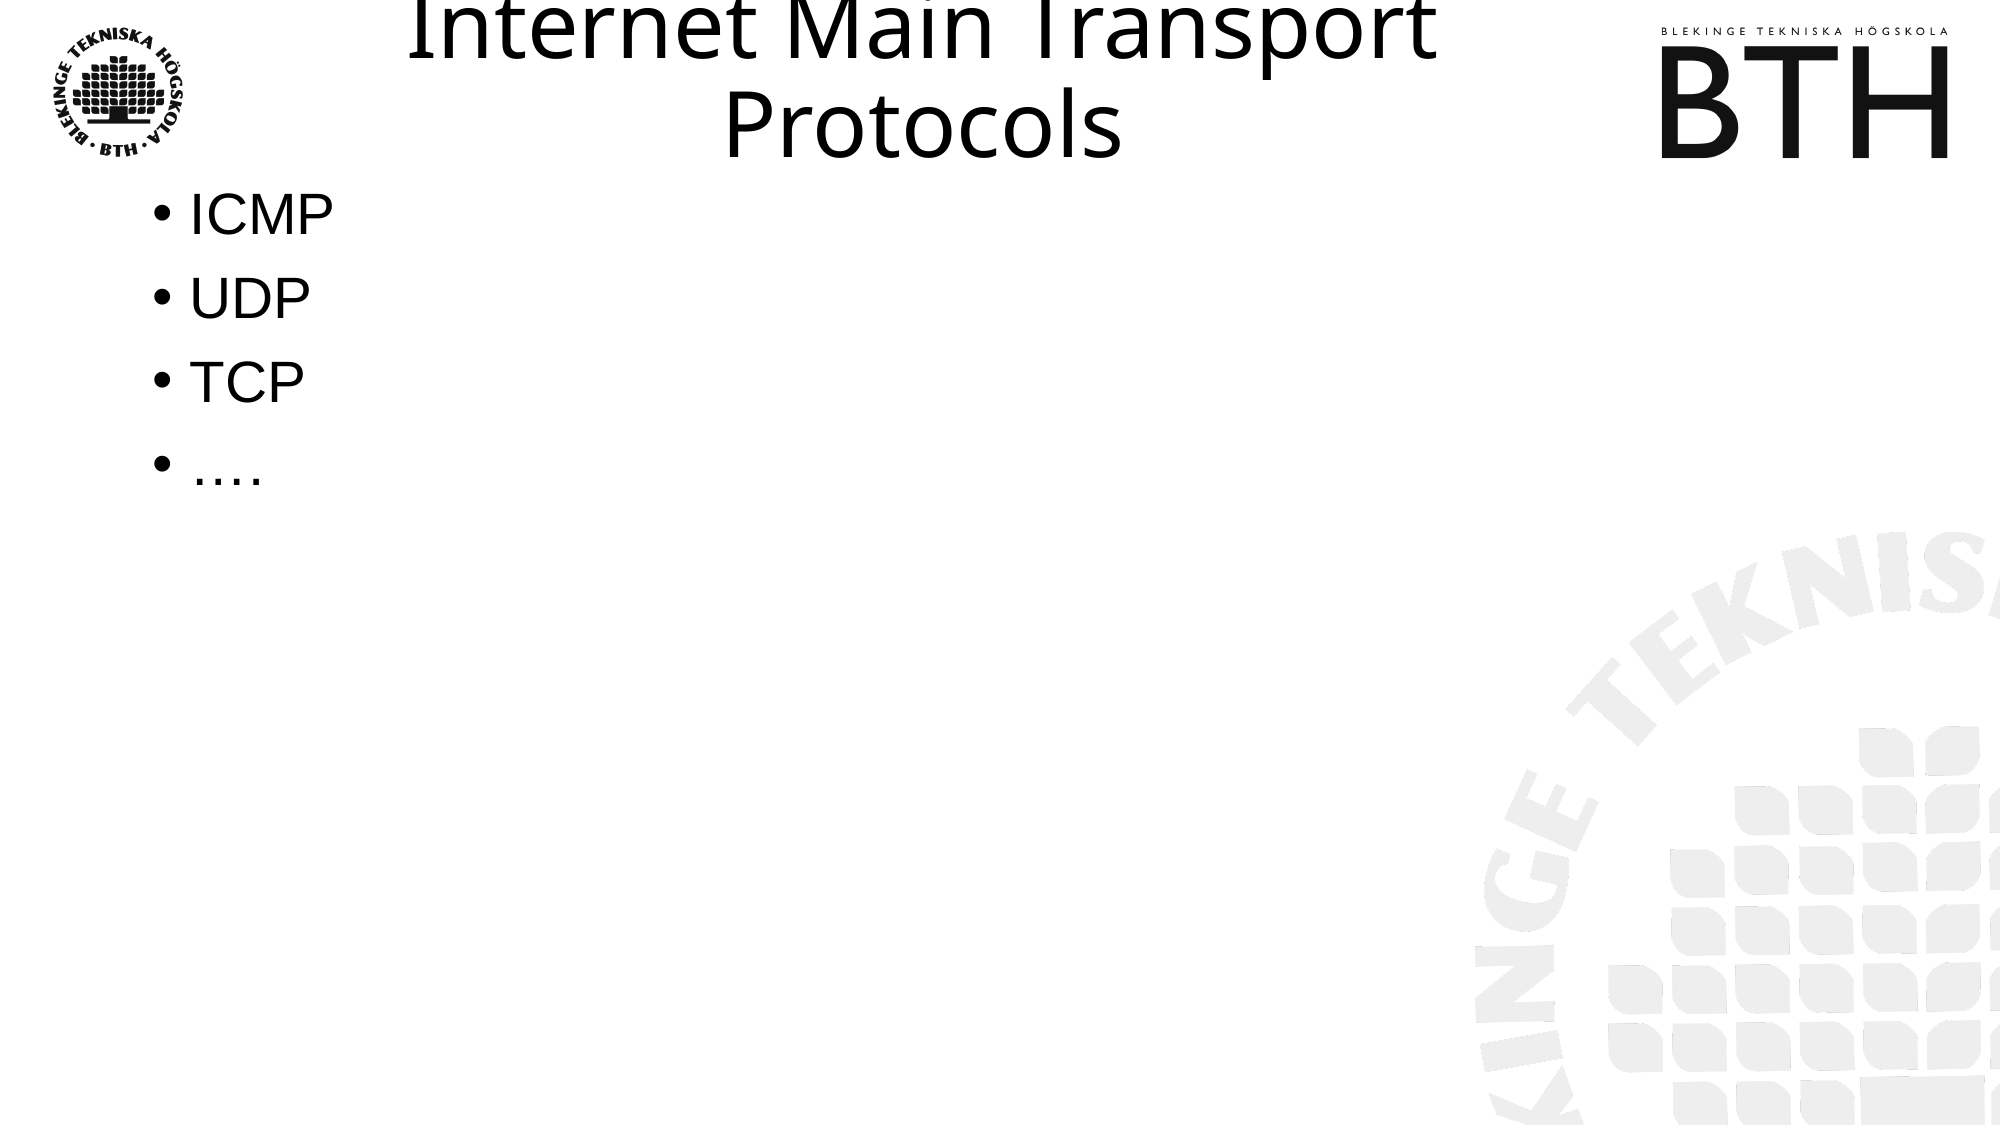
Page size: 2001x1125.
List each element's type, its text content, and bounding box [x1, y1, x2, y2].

list ICMP UDP TCP …. [137, 176, 1863, 1014]
picture [1475, 531, 2000, 1125]
title Internet Main Transport Protocols [192, 0, 1653, 158]
picture [1656, 21, 1953, 163]
picture [47, 21, 189, 163]
